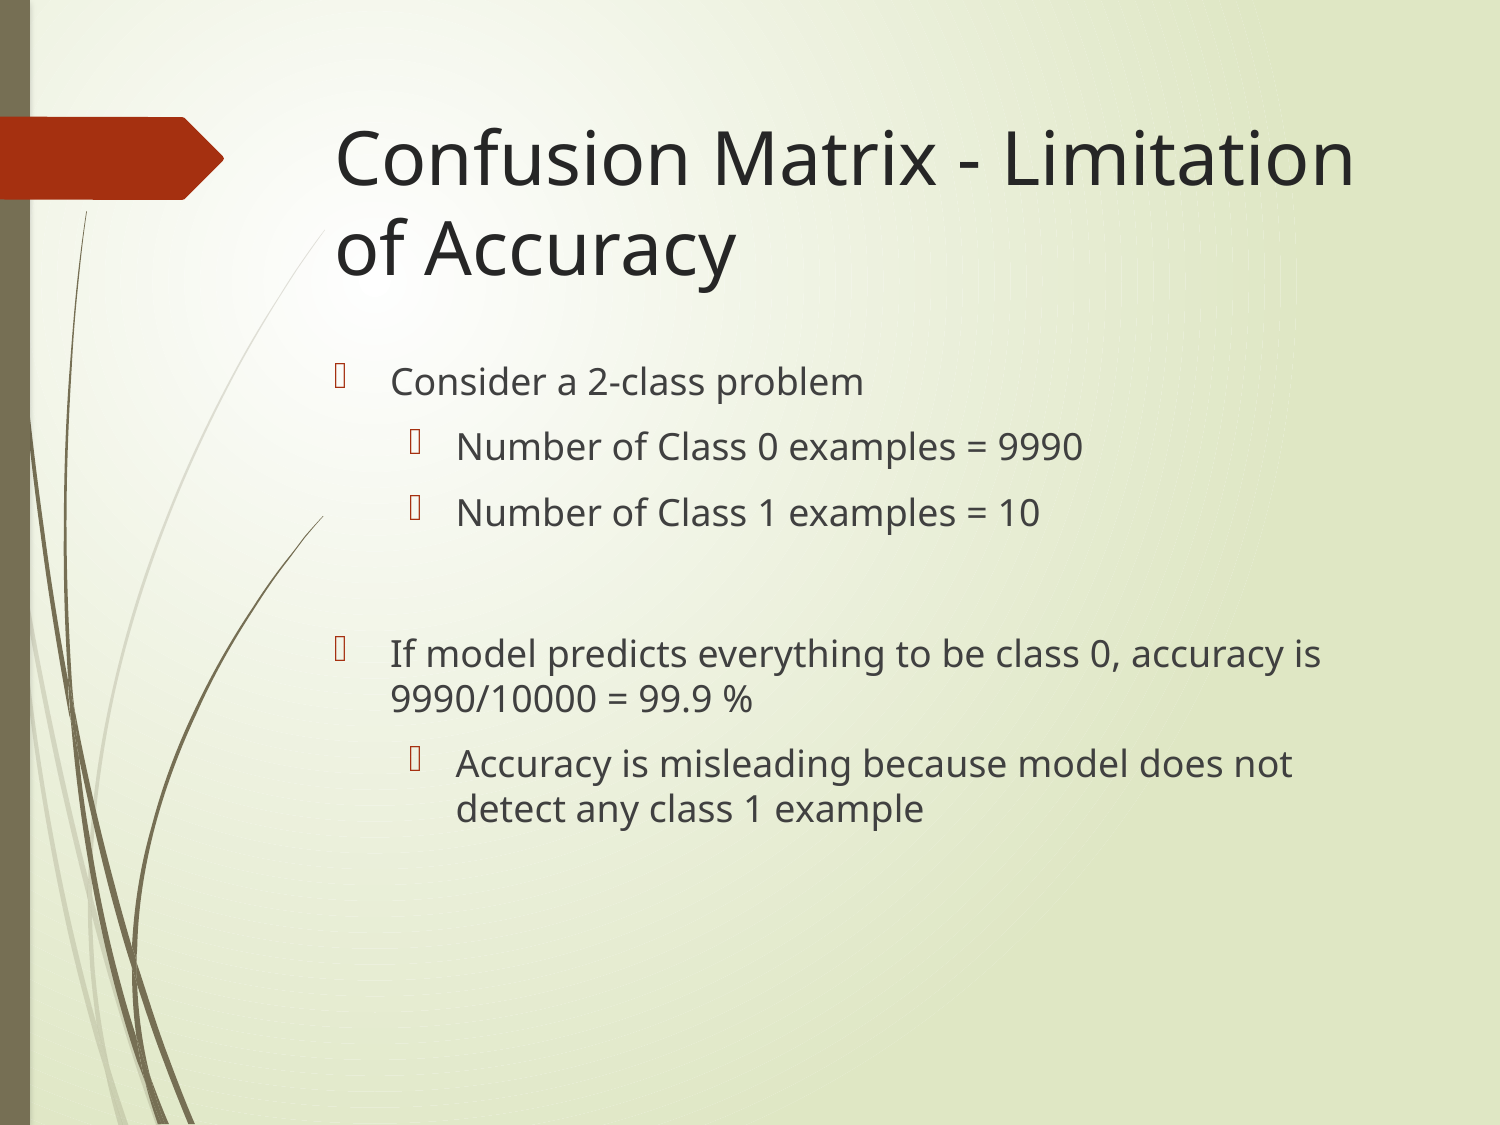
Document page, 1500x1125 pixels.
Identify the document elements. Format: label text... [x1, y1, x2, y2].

list Consider a 2-class problem Number of Class 0 examples = 9990 Number of Class 1 examples = 10 If model predicts everything to be class 0, accuracy is 9990/10000 = 99.9 % Accuracy is misleading because model does not detect any class 1 example [318, 350, 1400, 970]
title Confusion Matrix - Limitation of Accuracy [319, 102, 1400, 313]
